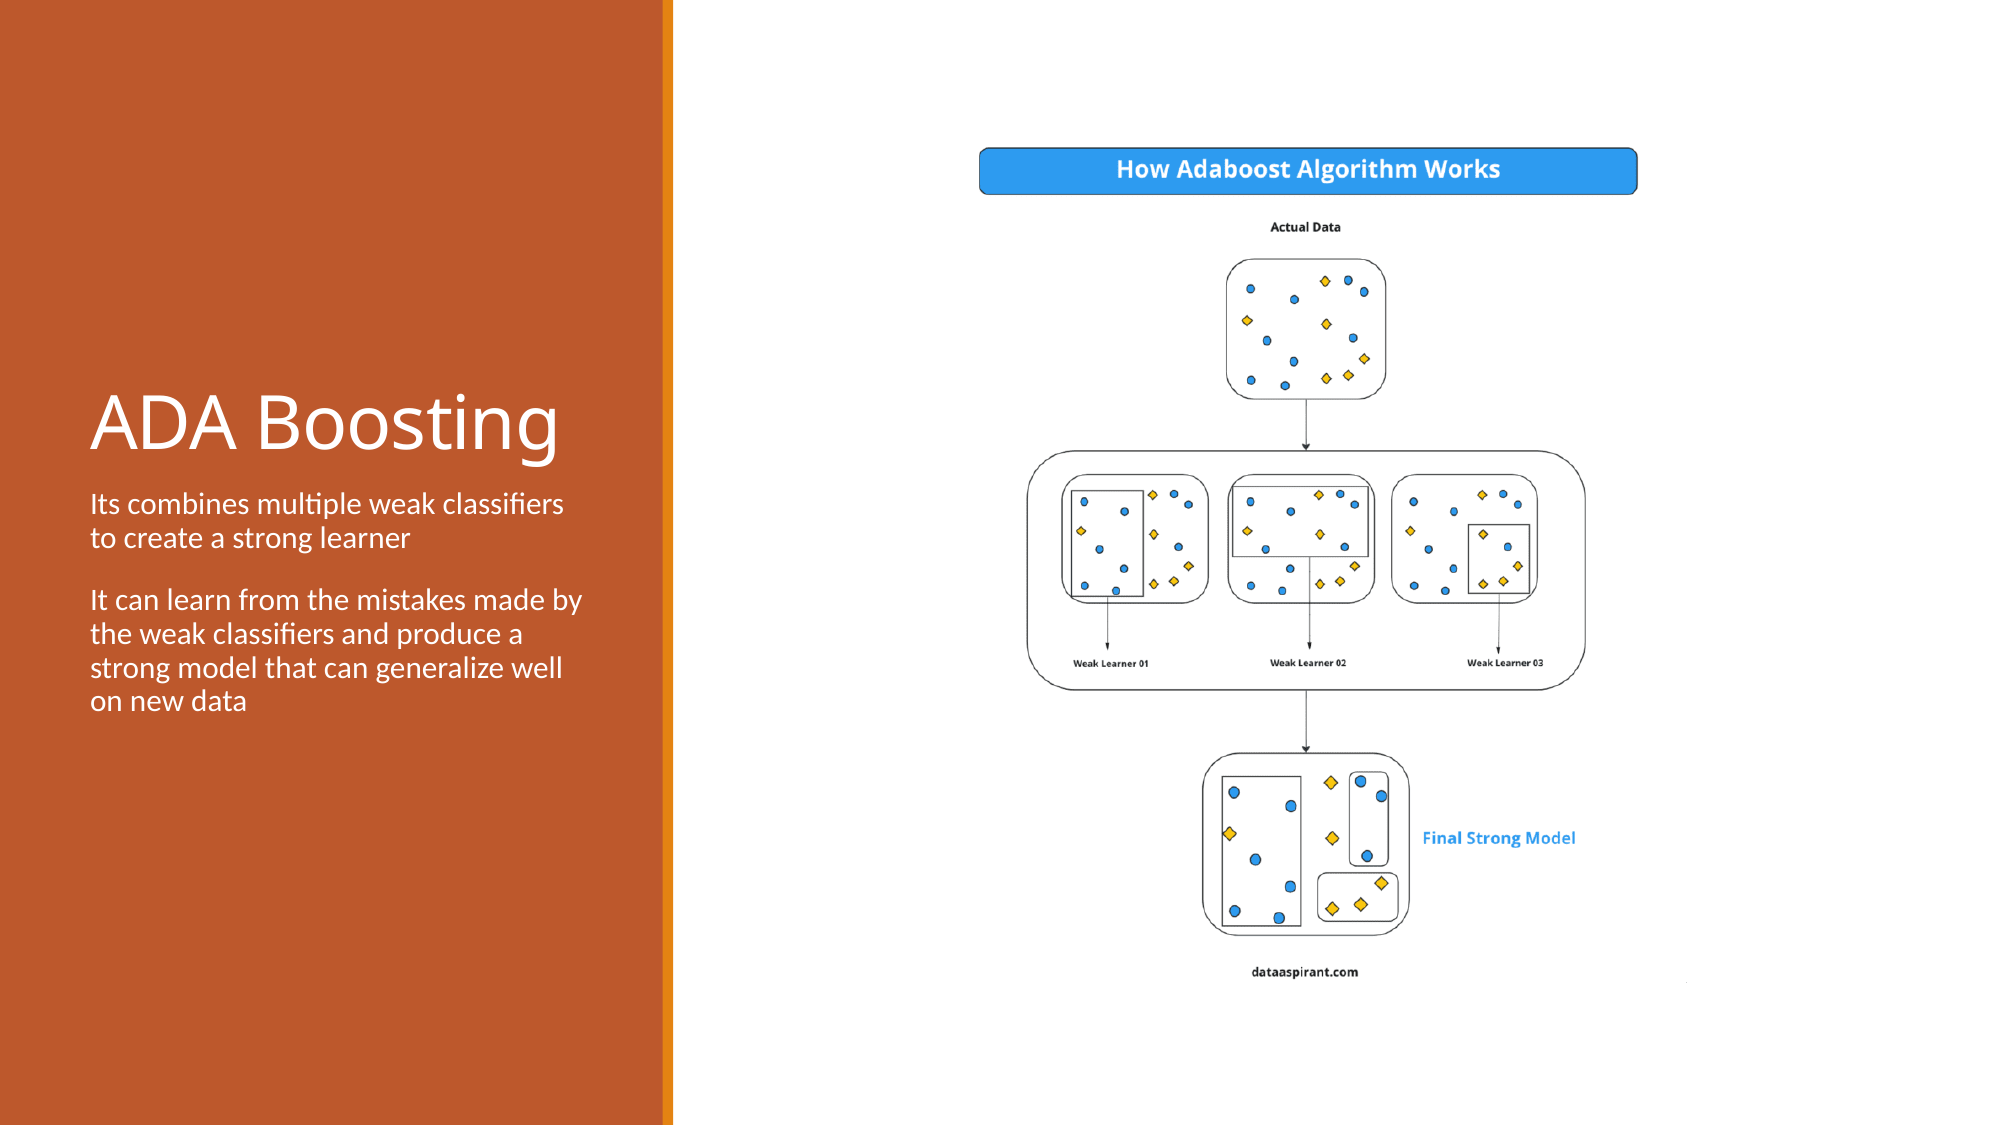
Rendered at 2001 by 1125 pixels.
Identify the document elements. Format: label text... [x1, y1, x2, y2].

title ADA Boosting [75, 97, 600, 473]
list Its combines multiple weak classifiers to create a strong learner It can learn from the mistakes made by the weak classifiers and produce a strong model that can generalize well on new data [75, 479, 600, 1035]
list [952, 119, 1688, 984]
